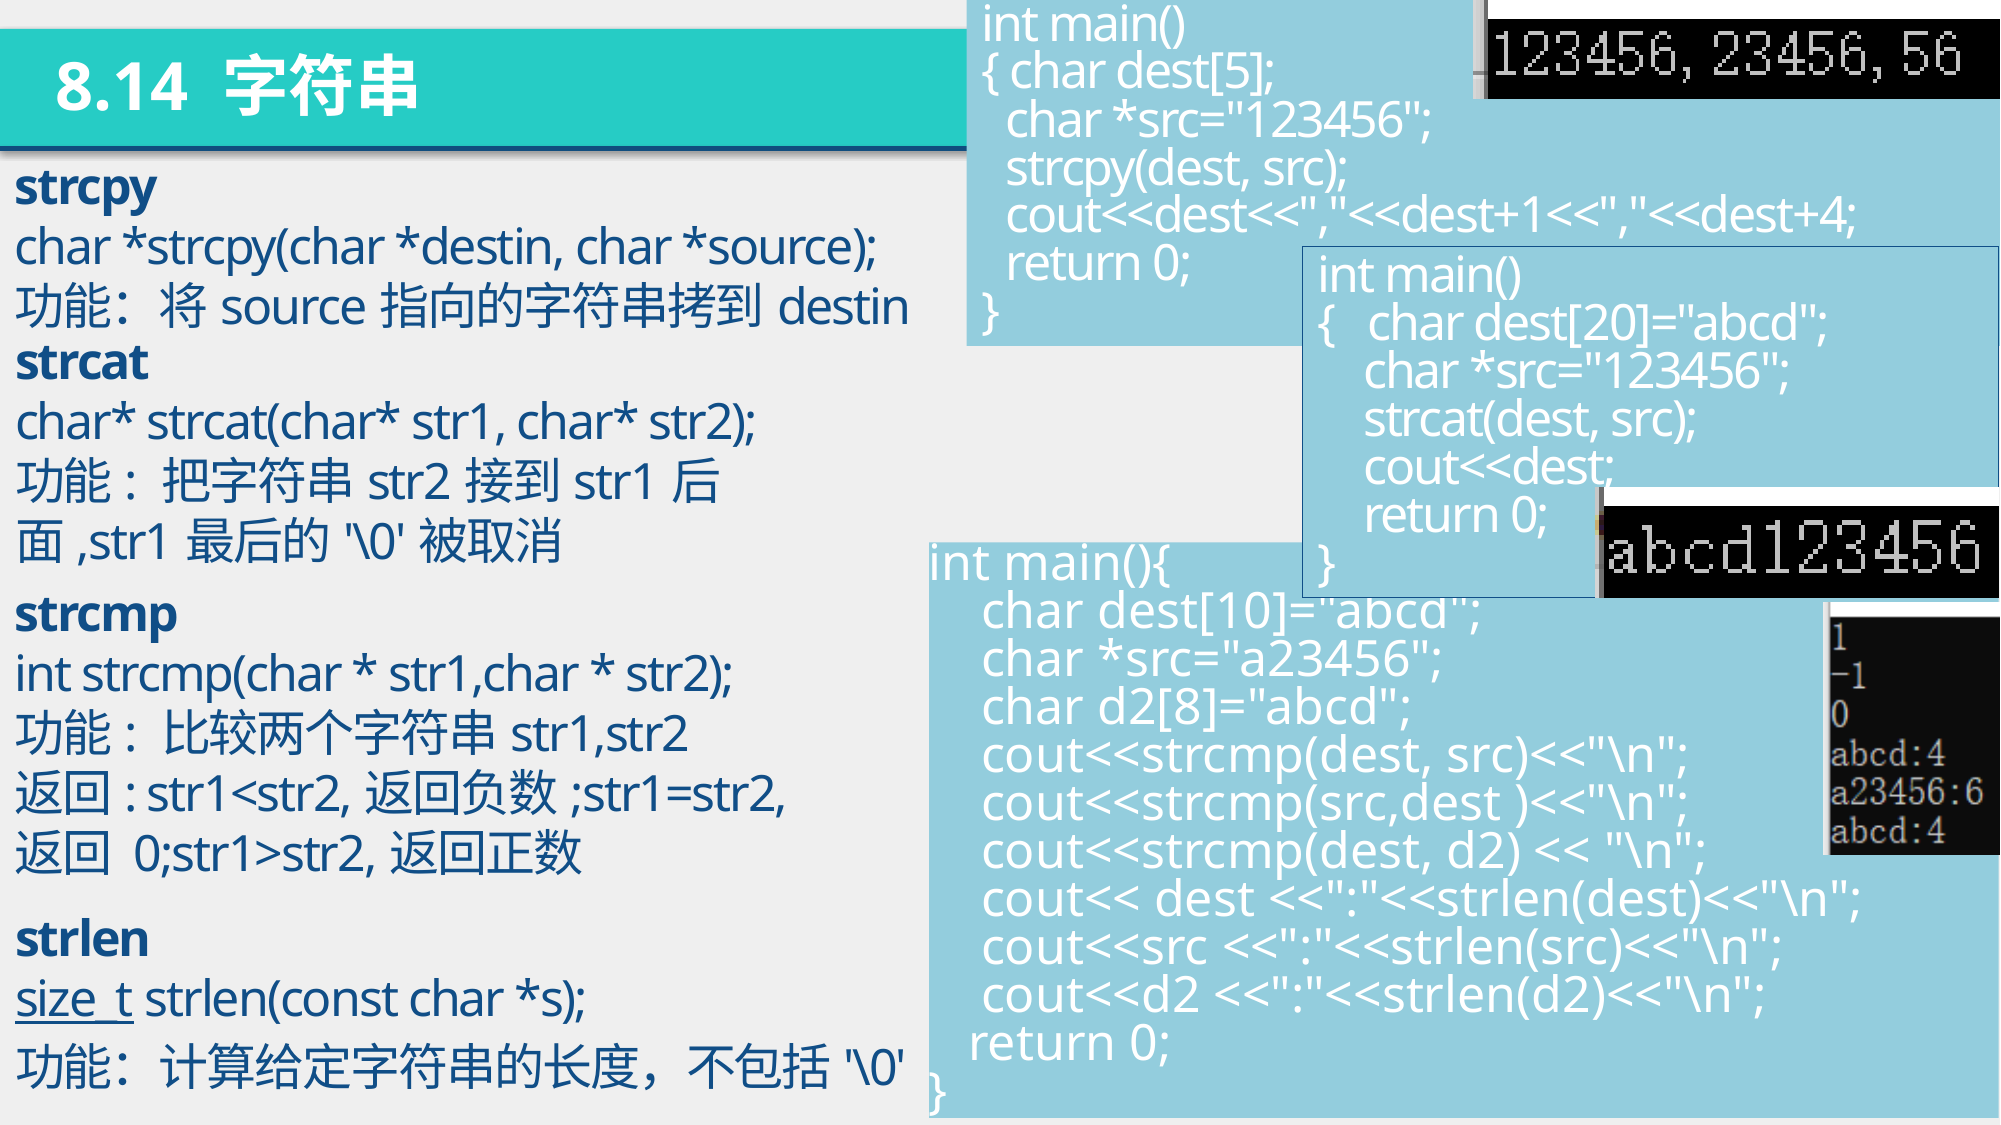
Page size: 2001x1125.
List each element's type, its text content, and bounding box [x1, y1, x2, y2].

text_box 8.14 字符串 [40, 36, 966, 132]
text_box strlen size_t strlen(const char *s); 功能：计算给定字符串的长度，不包括'\0' [0, 899, 929, 1103]
text_box int main(){ char dest[10]="abcd"; char *src="a23456"; char d2[8]="abcd"; cout<<strcmp(dest, src)<<"\n"; cout<<strcmp(src,dest )<<"\n"; cout<<strcmp(dest, d2) << "\n"; cout<< dest <<":"<<strlen(dest)<<"\n"; cout<<src <<":"<<strlen(src)<<"\n"; cout<<d2 <<":"<<strlen(d2)<<"\n"; return 0; } [929, 542, 1999, 1118]
text_box strcat char* strcat(char* str1, char* str2); 功能: 把字符串str2接到str1后面,str1最后的'\0'被取消 [0, 321, 863, 577]
text_box int main() { char dest[5]; char *src="123456"; strcpy(dest, src); cout<<dest<<","<<dest+1<<","<<dest+4; return 0; } [966, 158, 2000, 346]
picture [1822, 602, 2000, 855]
text_box [0, 28, 966, 146]
picture [1473, 0, 2000, 99]
text_box int main() { char dest[5]; char *src="123456"; strcpy(dest, src); cout<<dest<<","<<dest+1<<","<<dest+4; return 0; } [966, 0, 2000, 148]
text_box strcmp int strcmp(char * str1,char * str2); 功能: 比较两个字符串str1,str2 返回: str1<str2,返回负数;str1=str2,返回 0;str1>str2,返回正数 [0, 574, 840, 890]
text_box int main() { char dest[20]="abcd"; char *src="123456"; strcat(dest, src); cout<<dest; return 0; } [1302, 246, 1999, 598]
picture [1594, 487, 1999, 598]
text_box strcpy char *strcpy(char *destin, char *source); 功能：将source指向的字符串拷到destin [0, 158, 962, 342]
